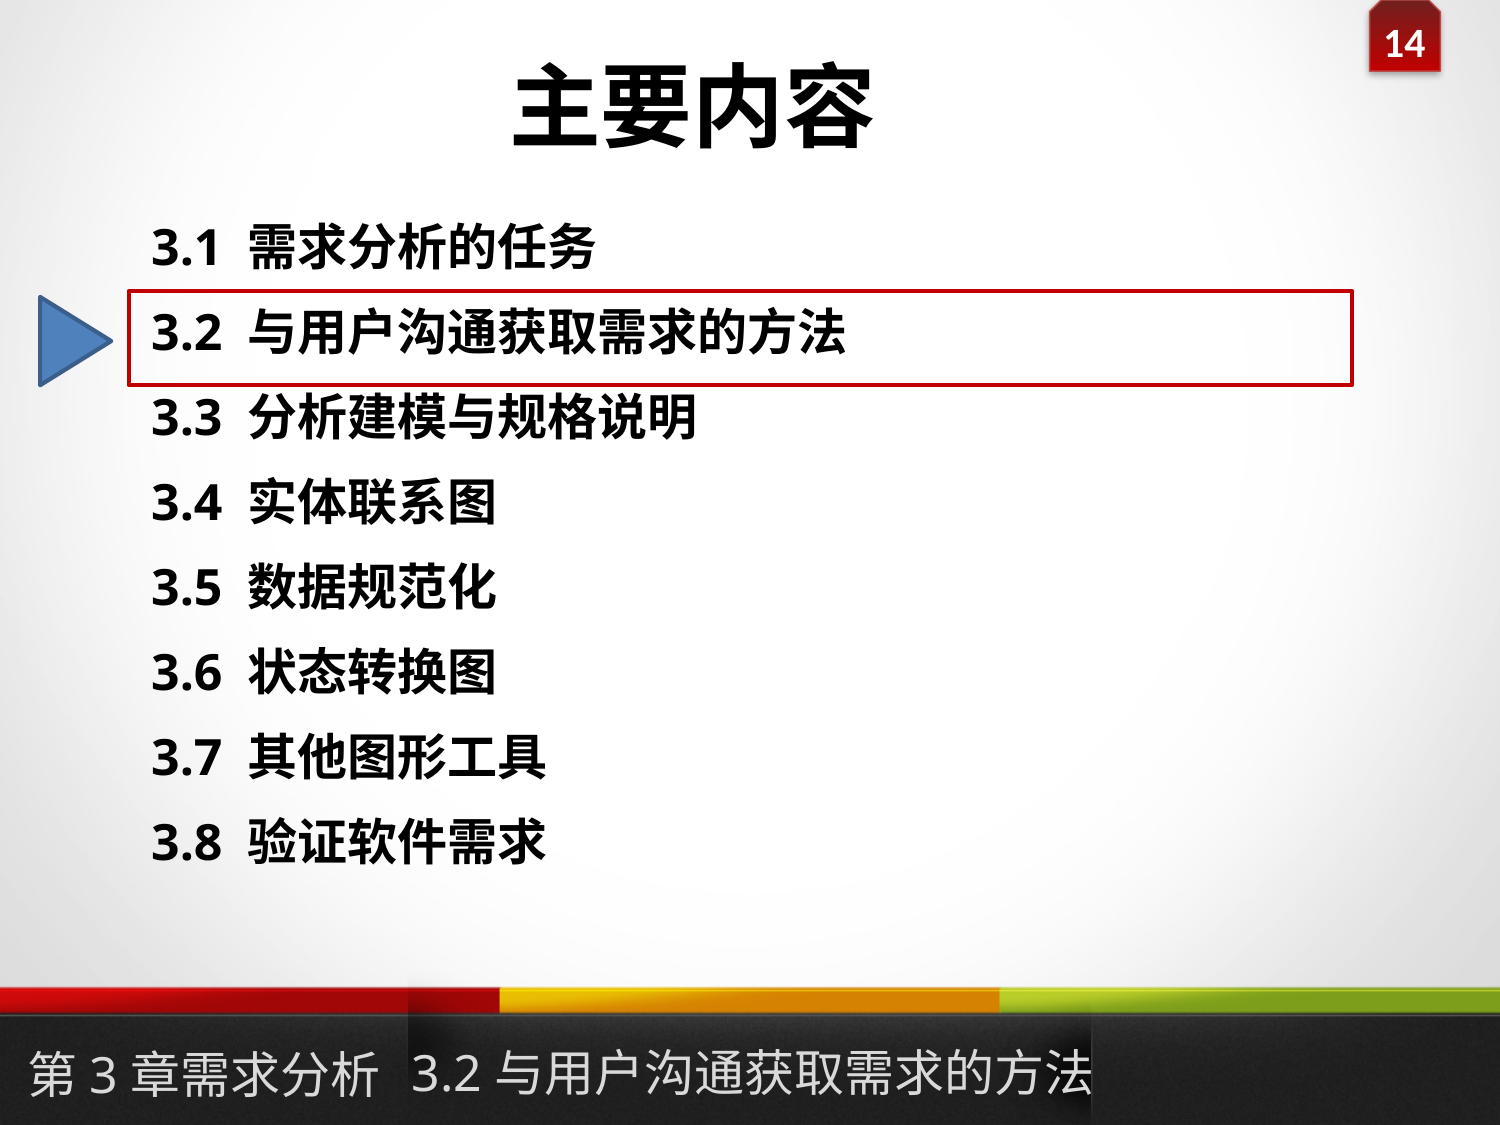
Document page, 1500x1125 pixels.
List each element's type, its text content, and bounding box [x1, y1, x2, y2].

text_box 第3章需求分析 [0, 1034, 431, 1113]
text_box [127, 289, 1354, 387]
text_box 3.1 需求分析的任务 3.2 与用户沟通获取需求的方法 3.3 分析建模与规格说明 3.4 实体联系图 3.5 数据规范化 3.6 状态转换图 3.7 其他图形工具 3.8 验证软件需求 [136, 387, 963, 878]
text_box 3.1 需求分析的任务 3.2 与用户沟通获取需求的方法 3.3 分析建模与规格说明 3.4 实体联系图 3.5 数据规范化 3.6 状态转换图 3.7 其他图形工具 3.8 验证软件需求 [136, 208, 963, 289]
text_box 3.2与用户沟通获取需求的方法 [395, 1032, 1111, 1111]
title 主要内容 [17, 4, 1368, 193]
picture [0, 0, 1500, 1125]
text_box [38, 295, 114, 388]
